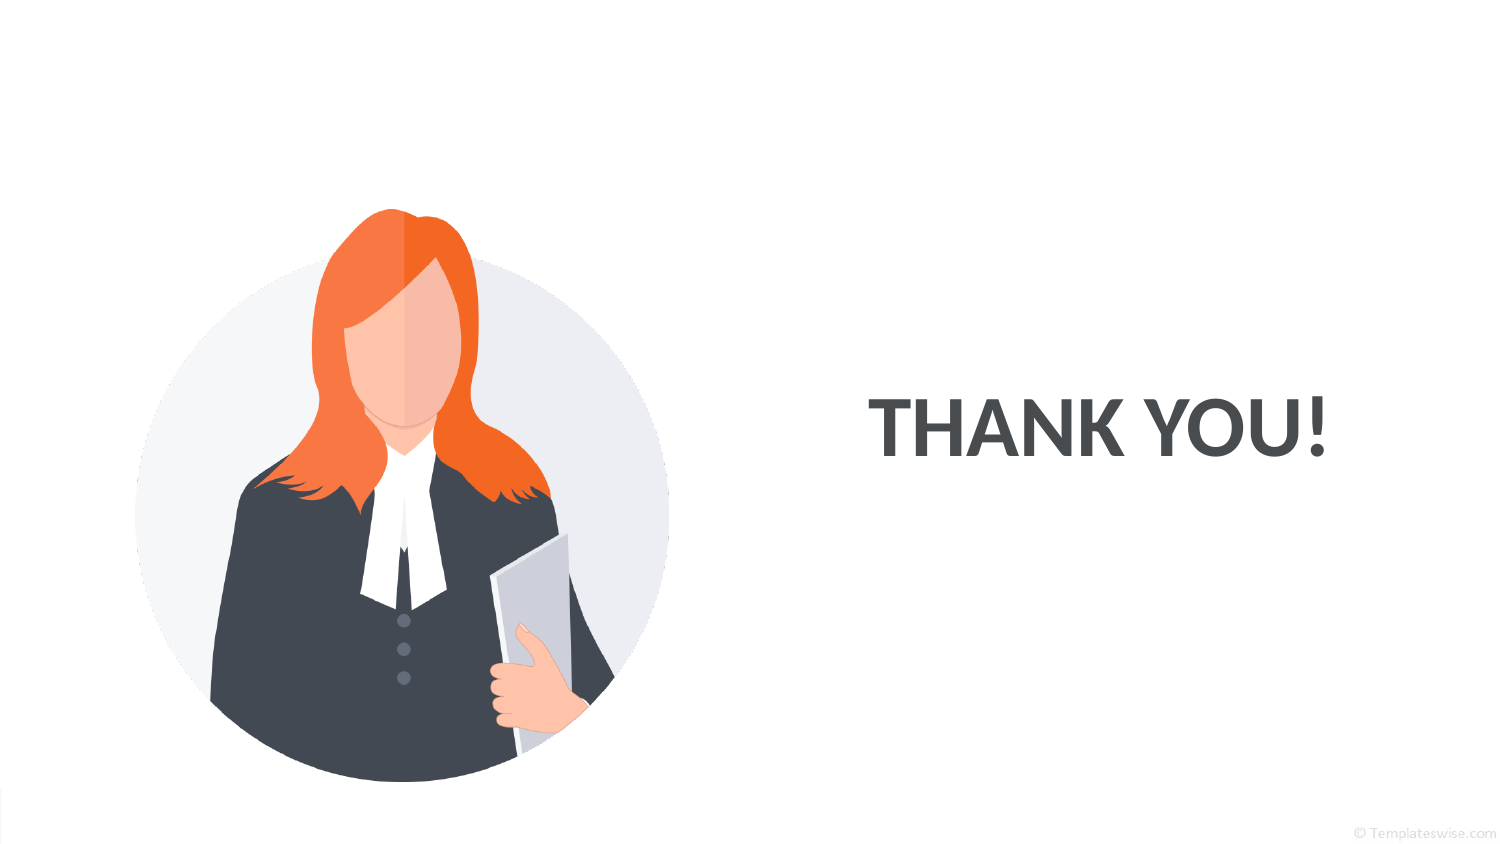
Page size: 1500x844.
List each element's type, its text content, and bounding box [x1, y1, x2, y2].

picture [0, 0, 1500, 844]
title THANK YOU! [849, 261, 1350, 582]
